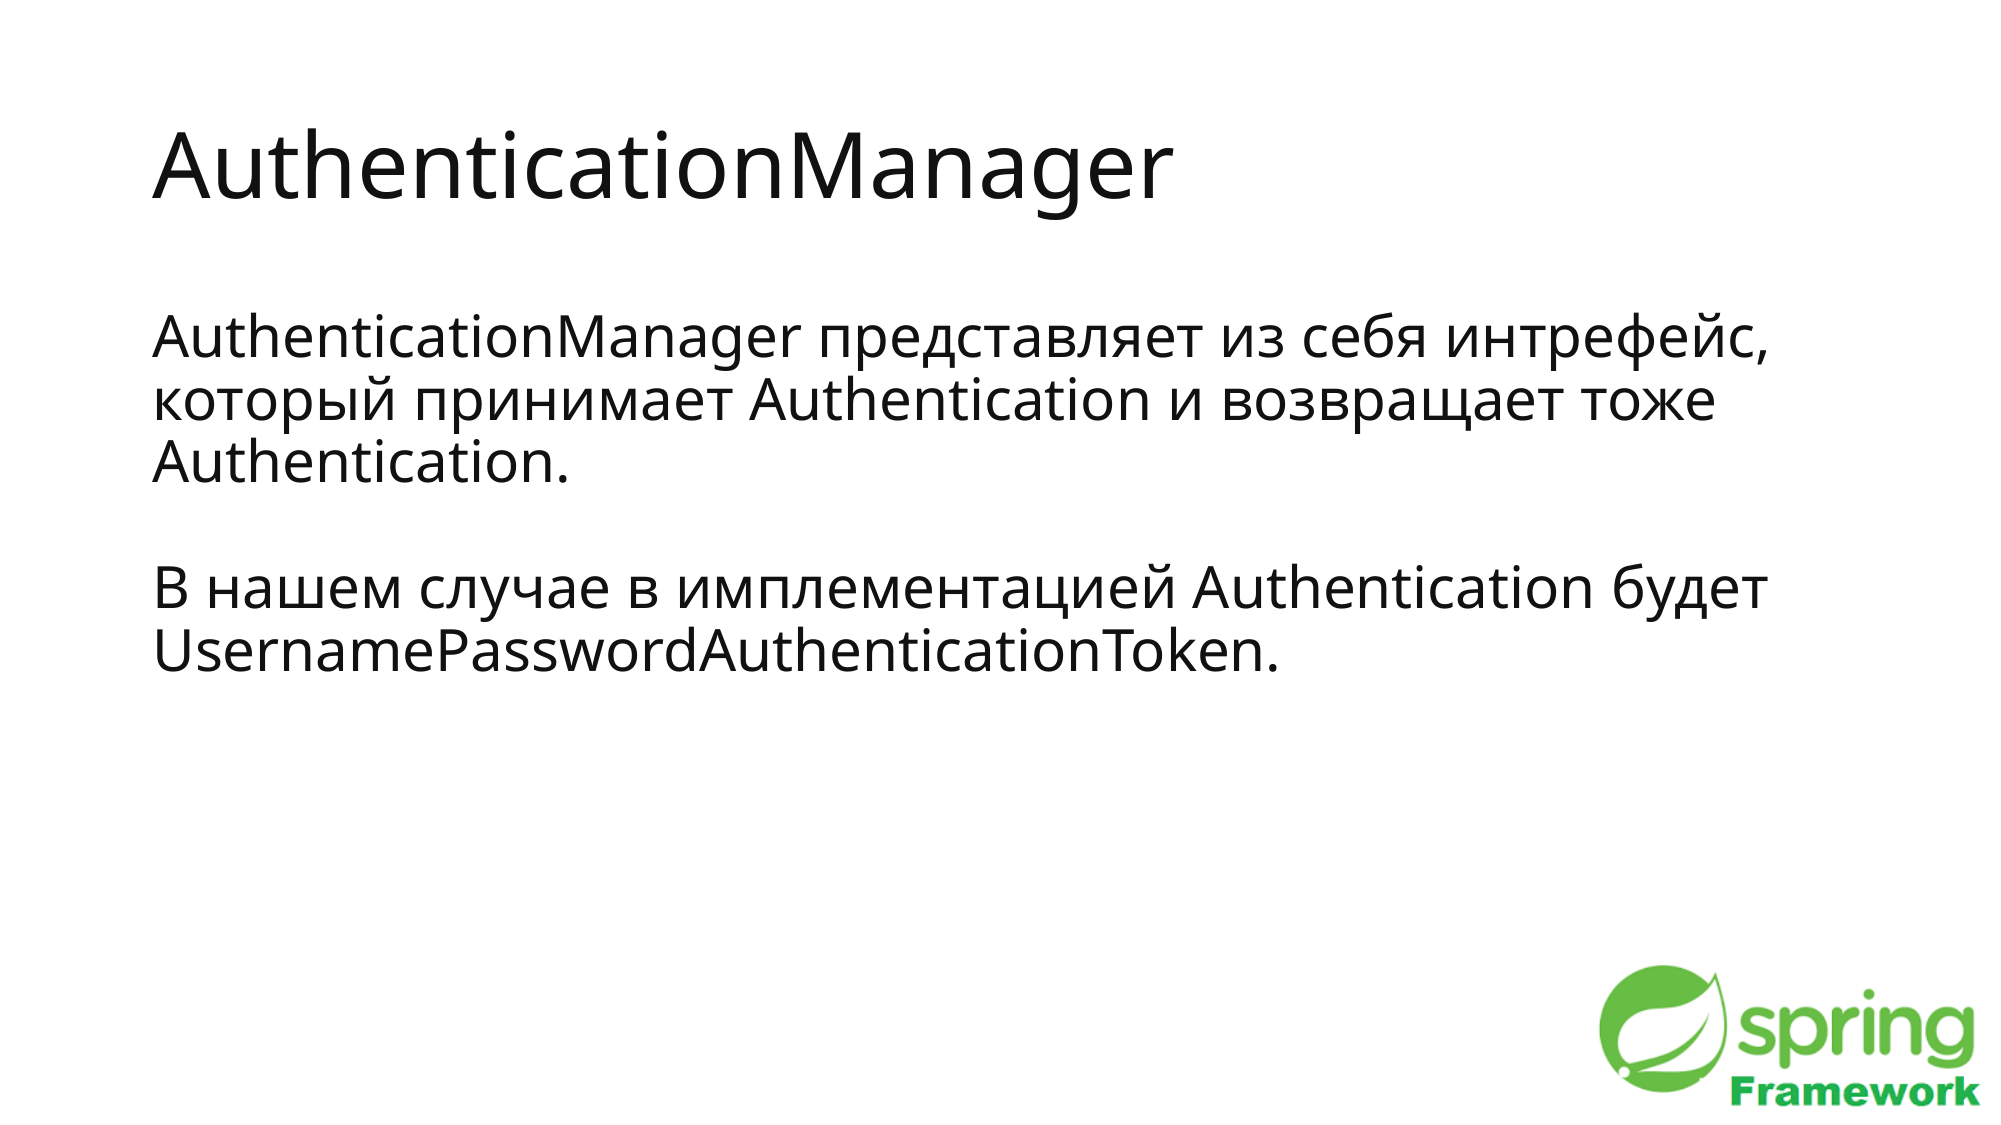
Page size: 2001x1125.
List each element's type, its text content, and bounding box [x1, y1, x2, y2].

picture [1582, 927, 2000, 1125]
title AuthenticationManager [137, 59, 1863, 278]
list AuthenticationManager представляет из себя интрефейс, который принимает Authentication и возвращает тоже Authentication. В нашем случае в имплементацией Authentication будет UsernamePasswordAuthenticationToken. [137, 299, 1863, 1014]
